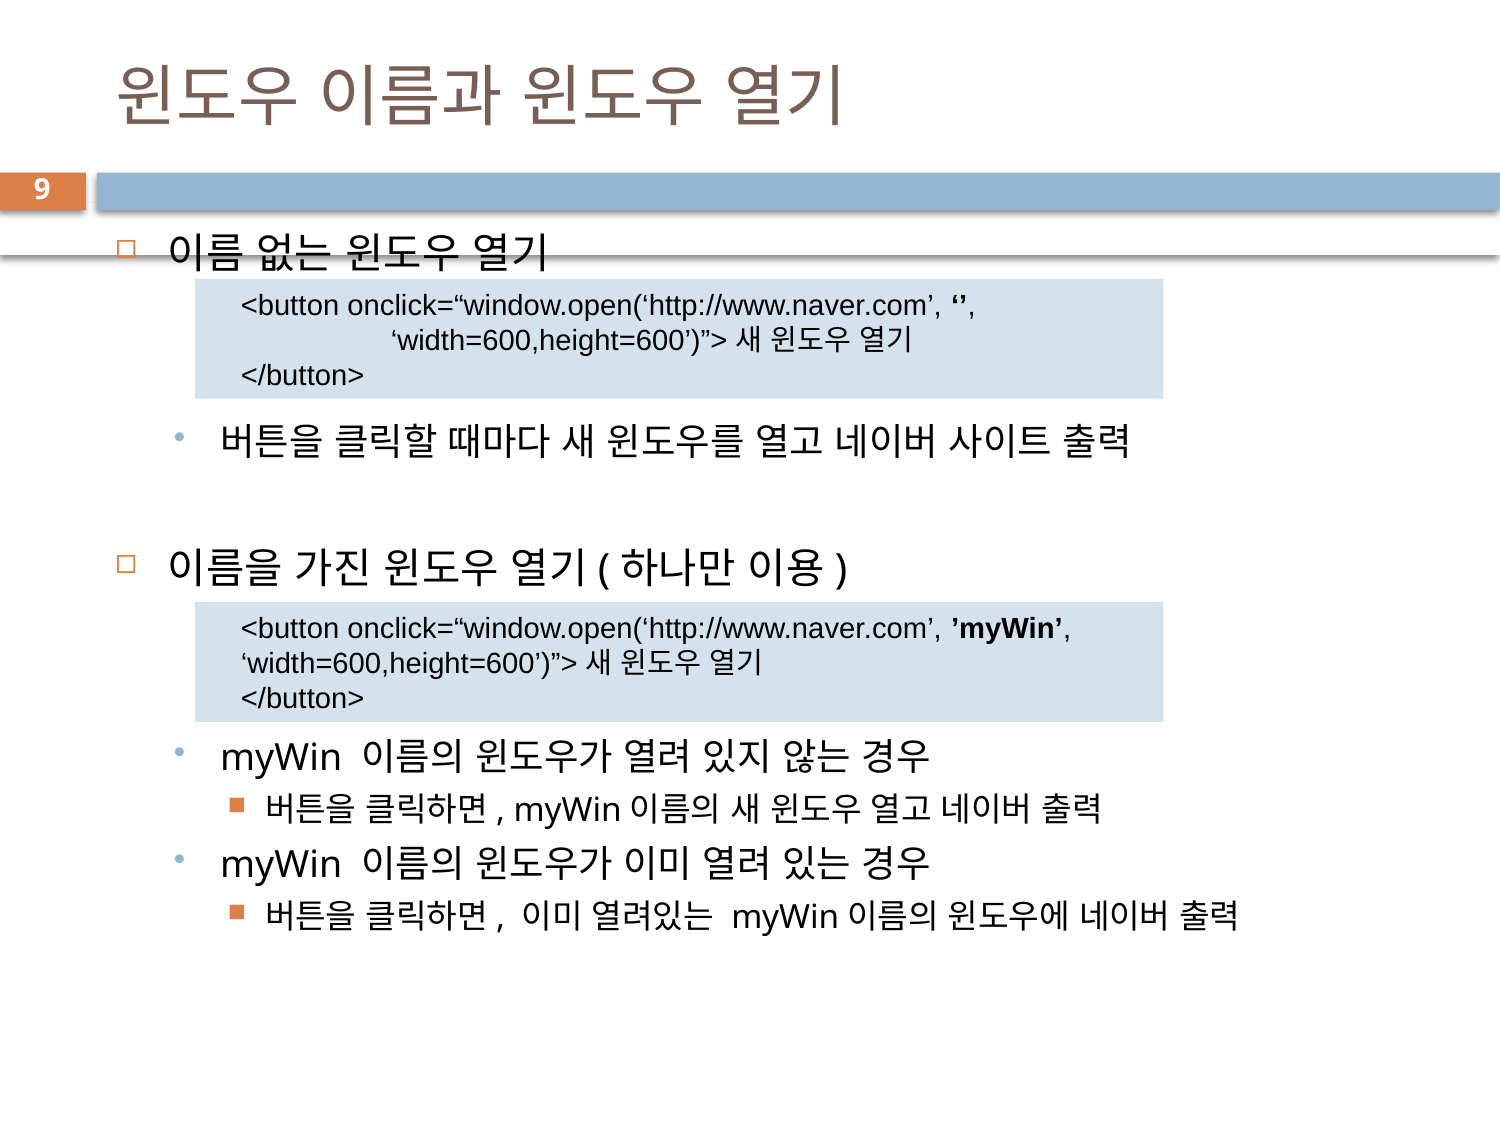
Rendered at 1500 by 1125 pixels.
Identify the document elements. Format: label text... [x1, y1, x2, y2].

list 이름 없는 윈도우 열기 버튼을 클릭할 때마다 새 윈도우를 열고 네이버 사이트 출력 이름을 가진 윈도우 열기(하나만 이용) myWin 이름의 윈도우가 열려 있지 않는 경우 버튼을 클릭하면, myWin이름의 새 윈도우 열고 네이버 출력 myWin 이름의 윈도우가 이미 열려 있는 경우 버튼을 클릭하면, 이미 열려있는 myWin이름의 윈도우에 네이버 출력 [100, 219, 1438, 1047]
text_box <button onclick=“window.open(‘http://www.naver.com’, ’myWin’, ‘width=600,height=600’)”>새 윈도우 열기 </button> [194, 602, 1164, 722]
text_box <button onclick=“window.open(‘http://www.naver.com’, ‘’, ‘width=600,height=600’)”>새 윈도우 열기 </button> [194, 278, 1164, 399]
slide_number 9 [0, 170, 87, 211]
title 윈도우 이름과 윈도우 열기 [100, 37, 1438, 149]
